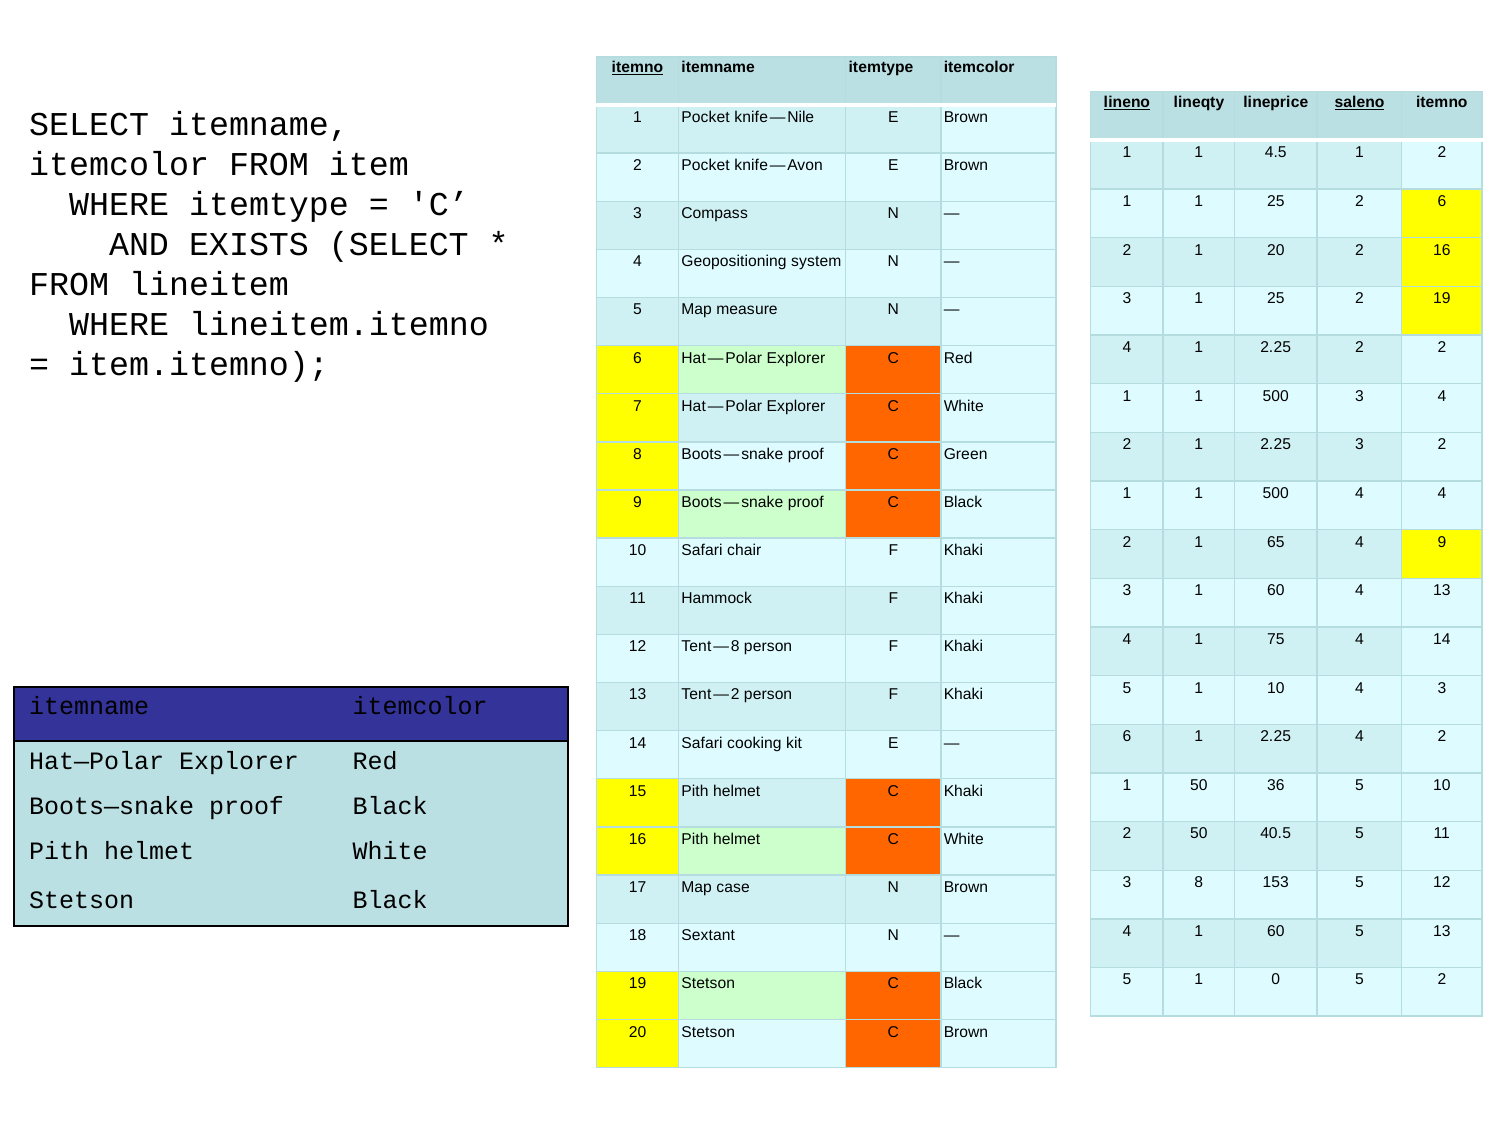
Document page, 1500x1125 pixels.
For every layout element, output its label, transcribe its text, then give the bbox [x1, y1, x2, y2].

table_cell E [846, 731, 940, 778]
table_cell C [846, 346, 940, 393]
table_header saleno [1318, 92, 1401, 138]
table_cell 4 [1402, 384, 1481, 432]
table_cell 1 [1164, 142, 1234, 188]
table_cell 9 [1402, 530, 1481, 578]
table_cell 1 [1164, 238, 1234, 286]
table_header itemno [597, 58, 678, 103]
table_cell 13 [1402, 920, 1481, 967]
table_cell 4 [1318, 530, 1401, 578]
table_cell 2 [1402, 725, 1481, 772]
table_cell 3 [1091, 579, 1162, 626]
table_cell 2 [1402, 968, 1481, 1015]
table_cell 2 [1091, 433, 1162, 480]
text_box SELECT itemname, itemcolor FROM item WHERE itemtype = 'C’ AND EXISTS (SELECT * FROM lineitem WHERE lineitem.itemno = item.itemno); [14, 95, 537, 430]
table_cell C [846, 779, 940, 826]
table_cell 1 [1164, 384, 1234, 432]
table_cell 1 [1091, 190, 1162, 237]
table_cell 5 [1318, 968, 1401, 1015]
table_cell — [942, 298, 1055, 345]
table_cell 19 [597, 972, 678, 1019]
table_cell 4 [1091, 920, 1162, 967]
table_cell 9 [597, 491, 678, 537]
table_cell Boots—snake proof [15, 786, 338, 831]
table_cell 25 [1235, 287, 1316, 334]
table_cell 5 [1318, 774, 1401, 821]
table_cell Geopositioning system [679, 250, 845, 297]
table_cell 16 [597, 828, 678, 874]
table_cell 1 [1091, 774, 1162, 821]
table_cell 2 [1318, 287, 1401, 334]
table_cell 1 [1091, 142, 1162, 188]
table_cell Tent—8 person [679, 635, 845, 682]
table_cell 4 [597, 250, 678, 297]
table_header itemno [1402, 92, 1481, 138]
table_cell White [338, 831, 567, 881]
table_cell N [846, 250, 940, 297]
table_cell Stetson [15, 881, 338, 925]
table_cell Stetson [679, 972, 845, 1019]
table_cell N [846, 876, 940, 923]
table_cell Tent—2 person [679, 683, 845, 730]
table_cell 153 [1235, 871, 1316, 918]
table_cell Brown [942, 154, 1055, 201]
table_cell 11 [1402, 822, 1481, 870]
table_cell 60 [1235, 579, 1316, 626]
table_cell Pith helmet [679, 779, 845, 826]
table_cell 1 [1164, 920, 1234, 967]
table_cell 65 [1235, 530, 1316, 578]
table_cell Black [942, 972, 1055, 1019]
table_cell Khaki [942, 587, 1055, 634]
table_cell Pocket knife—Nile [679, 107, 845, 152]
table_cell 4 [1318, 676, 1401, 724]
table_cell 60 [1235, 920, 1316, 967]
table_cell 1 [1164, 190, 1234, 237]
table_cell 19 [1402, 287, 1481, 334]
table_cell Compass [679, 202, 845, 249]
table_cell 1 [1164, 433, 1234, 480]
table_cell — [942, 924, 1055, 971]
table_cell Hat—Polar Explorer [679, 394, 845, 441]
table_cell 10 [1235, 676, 1316, 724]
table_cell 5 [597, 298, 678, 345]
table_cell Map measure [679, 298, 845, 345]
table_cell 14 [597, 731, 678, 778]
table_cell 25 [1235, 190, 1316, 237]
table_cell Stetson [679, 1020, 845, 1067]
table_cell 1 [1164, 579, 1234, 626]
table_cell Khaki [942, 539, 1055, 586]
table_cell 18 [597, 924, 678, 971]
table_cell Pocket knife—Avon [679, 154, 845, 201]
table_cell Boots—snake proof [679, 443, 845, 489]
table_cell 5 [1318, 920, 1401, 967]
table_cell — [942, 202, 1055, 249]
table_cell Pith helmet [15, 831, 338, 881]
table_cell 2 [1091, 530, 1162, 578]
table_cell 2 [1402, 142, 1481, 188]
table_cell 8 [1164, 871, 1234, 918]
table_header lineprice [1235, 92, 1316, 138]
table_cell 75 [1235, 628, 1316, 675]
table_cell 20 [1235, 238, 1316, 286]
table_cell 3 [1091, 287, 1162, 334]
table_cell 4 [1402, 482, 1481, 529]
table_header itemname [679, 58, 845, 103]
table_cell 12 [1402, 871, 1481, 918]
table_cell N [846, 298, 940, 345]
table_cell 3 [597, 202, 678, 249]
table_cell C [846, 491, 940, 537]
table_cell Hat—Polar Explorer [679, 346, 845, 393]
table_header itemname [15, 688, 338, 740]
table_cell 6 [1402, 190, 1481, 237]
table_cell Sextant [679, 924, 845, 971]
table_cell Brown [942, 107, 1055, 152]
table_cell 4 [1318, 725, 1401, 772]
table_cell 12 [597, 635, 678, 682]
table_cell 4 [1091, 628, 1162, 675]
table_cell 11 [597, 587, 678, 634]
table_cell 1 [1318, 142, 1401, 188]
table_cell 40.5 [1235, 822, 1316, 870]
table_cell Red [942, 346, 1055, 393]
table_cell 3 [1402, 676, 1481, 724]
table_cell Black [338, 881, 567, 925]
table_cell 1 [1164, 336, 1234, 383]
table_cell 2 [1402, 433, 1481, 480]
table_cell 3 [1318, 433, 1401, 480]
table_cell 13 [1402, 579, 1481, 626]
table_cell — [942, 250, 1055, 297]
table_cell 2 [1318, 238, 1401, 286]
table_cell 500 [1235, 482, 1316, 529]
table_cell C [846, 972, 940, 1019]
table_cell 36 [1235, 774, 1316, 821]
table_cell 6 [597, 346, 678, 393]
table_cell 1 [1164, 676, 1234, 724]
table_cell 13 [597, 683, 678, 730]
table_cell Safari chair [679, 539, 845, 586]
table_cell 50 [1164, 774, 1234, 821]
table_cell 20 [597, 1020, 678, 1067]
table_header itemcolor [942, 58, 1055, 103]
table_cell 15 [597, 779, 678, 826]
table_cell 10 [597, 539, 678, 586]
table_cell N [846, 202, 940, 249]
table_cell Brown [942, 1020, 1055, 1067]
table_cell 17 [597, 876, 678, 923]
table_cell Boots—snake proof [679, 491, 845, 537]
table_cell Black [942, 491, 1055, 537]
table_cell 5 [1318, 871, 1401, 918]
table_cell Map case [679, 876, 845, 923]
table_cell 2 [1091, 238, 1162, 286]
table_cell 4.5 [1235, 142, 1316, 188]
table_cell 0 [1235, 968, 1316, 1015]
table_cell 1 [1164, 628, 1234, 675]
table_cell C [846, 828, 940, 874]
table_cell N [846, 924, 940, 971]
table_cell 1 [1164, 482, 1234, 529]
table_cell E [846, 107, 940, 152]
table_cell Khaki [942, 635, 1055, 682]
table_cell White [942, 394, 1055, 441]
table_cell 7 [597, 394, 678, 441]
table_cell 1 [1164, 725, 1234, 772]
table_cell Pith helmet [679, 828, 845, 874]
table_cell F [846, 587, 940, 634]
table_cell 3 [1318, 384, 1401, 432]
table_header lineno [1091, 92, 1162, 138]
table_cell Khaki [942, 683, 1055, 730]
table_cell Hat—Polar Explorer [15, 742, 338, 786]
table_header itemtype [846, 58, 940, 103]
table_cell Safari cooking kit [679, 731, 845, 778]
table_header lineqty [1164, 92, 1234, 138]
table_cell White [942, 828, 1055, 874]
table_cell 8 [597, 443, 678, 489]
table_cell Khaki [942, 779, 1055, 826]
table_cell 2 [1318, 190, 1401, 237]
table_cell Black [338, 786, 567, 831]
table_cell Hammock [679, 587, 845, 634]
table_cell 2.25 [1235, 336, 1316, 383]
table_cell 14 [1402, 628, 1481, 675]
table_cell 1 [1164, 287, 1234, 334]
table_cell 4 [1318, 628, 1401, 675]
table_cell Green [942, 443, 1055, 489]
table_cell 2 [1091, 822, 1162, 870]
table_cell 2 [1318, 336, 1401, 383]
table_cell Brown [942, 876, 1055, 923]
table_cell 1 [1164, 530, 1234, 578]
table_cell 2.25 [1235, 433, 1316, 480]
table_cell — [942, 731, 1055, 778]
table_cell C [846, 394, 940, 441]
table_cell E [846, 154, 940, 201]
table_cell 500 [1235, 384, 1316, 432]
table_cell C [846, 1020, 940, 1067]
table_cell 3 [1091, 871, 1162, 918]
table_cell 2 [1402, 336, 1481, 383]
table_cell 1 [1164, 968, 1234, 1015]
table_cell 6 [1091, 725, 1162, 772]
table_cell 5 [1318, 822, 1401, 870]
table_cell 50 [1164, 822, 1234, 870]
table_cell 5 [1091, 676, 1162, 724]
table_cell 2.25 [1235, 725, 1316, 772]
table_cell 10 [1402, 774, 1481, 821]
table_cell 1 [597, 107, 678, 152]
table_cell 4 [1318, 579, 1401, 626]
table_cell 4 [1091, 336, 1162, 383]
table_cell F [846, 539, 940, 586]
table_cell C [846, 443, 940, 489]
table_cell 1 [1091, 482, 1162, 529]
table_cell 2 [597, 154, 678, 201]
table_cell 16 [1402, 238, 1481, 286]
table_cell 5 [1091, 968, 1162, 1015]
table_header itemcolor [338, 688, 567, 740]
table_cell 4 [1318, 482, 1401, 529]
table_cell F [846, 635, 940, 682]
table_cell Red [338, 742, 567, 786]
table_cell F [846, 683, 940, 730]
table_cell 1 [1091, 384, 1162, 432]
